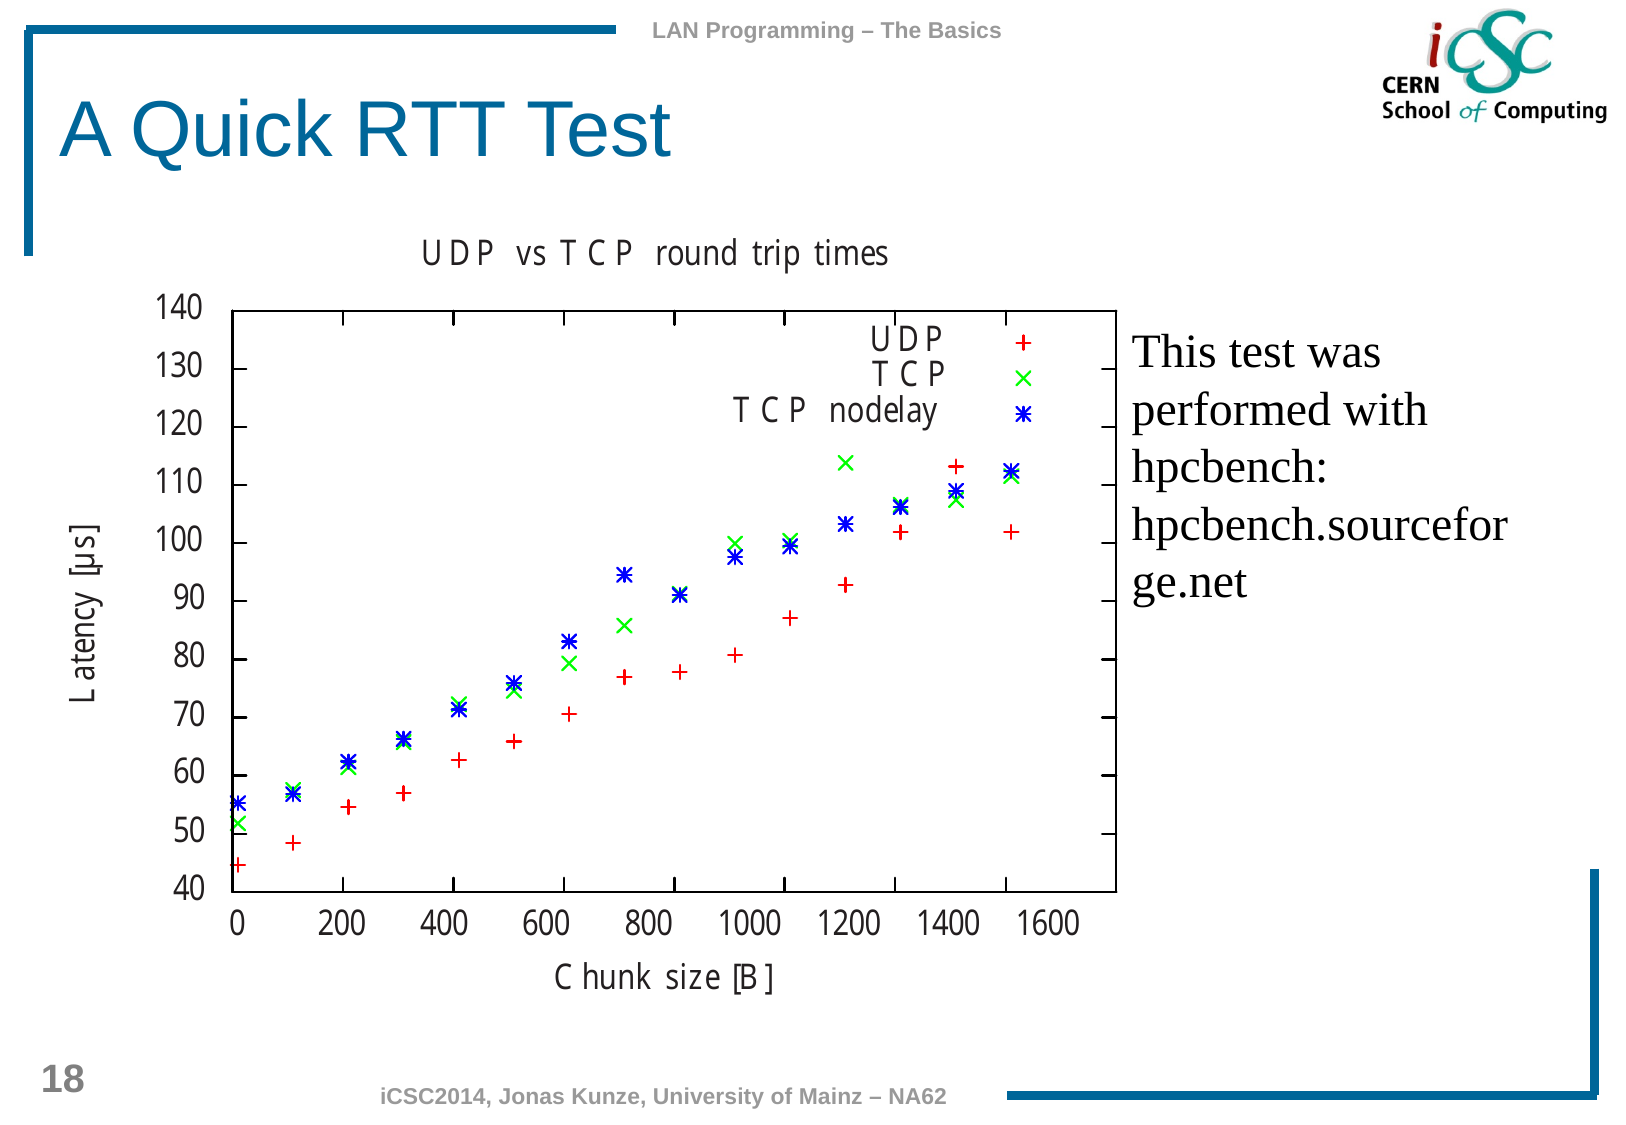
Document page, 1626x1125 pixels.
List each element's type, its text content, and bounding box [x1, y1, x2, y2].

picture [1381, 8, 1608, 125]
title A Quick RTT Test [59, 85, 1452, 212]
picture [67, 237, 1163, 998]
text_box This test was performed with hpcbench: hpcbench.sourceforge.net [1166, 312, 1525, 672]
